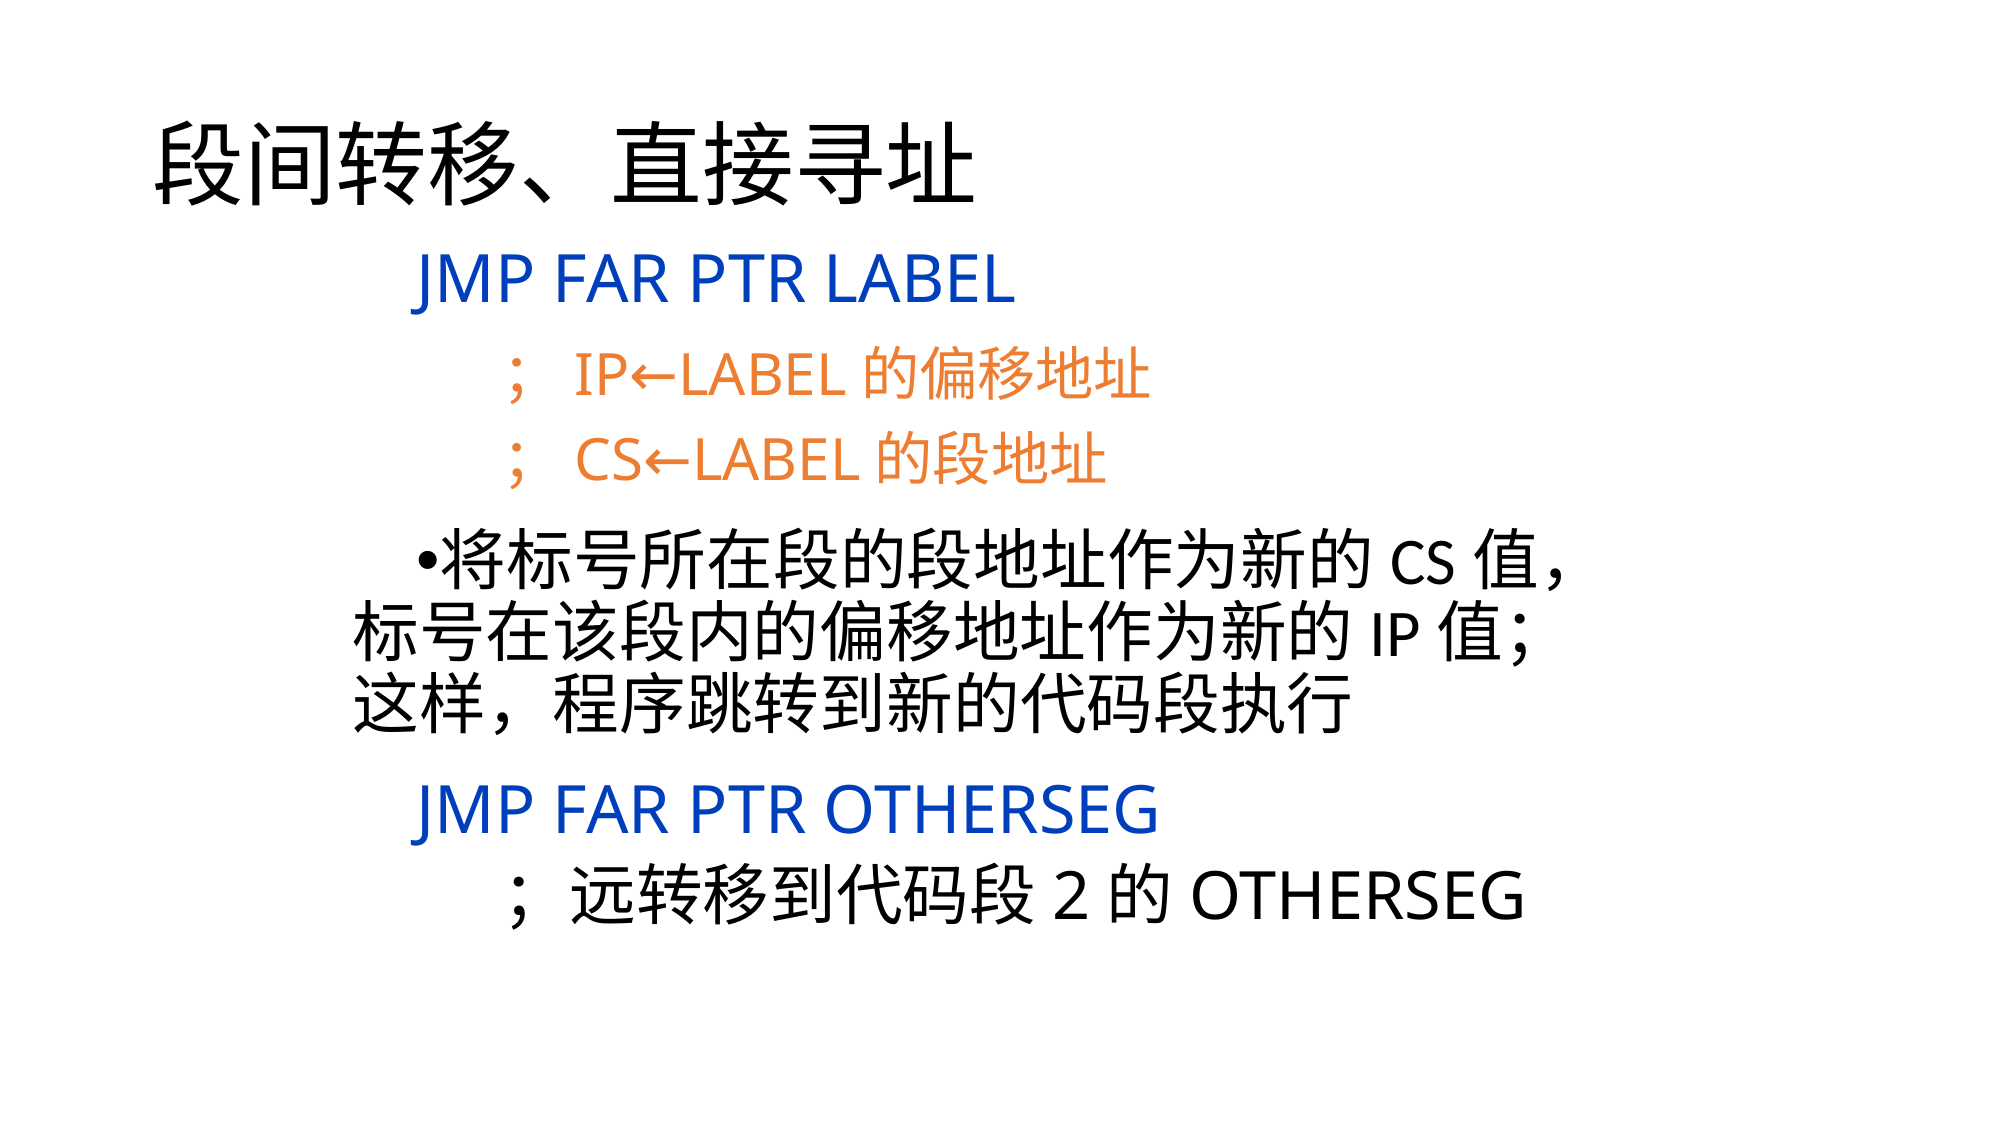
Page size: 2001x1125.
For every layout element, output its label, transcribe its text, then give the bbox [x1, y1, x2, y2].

list JMP FAR PTR LABEL ；IP←LABEL的偏移地址 ；CS←LABEL的段地址 将标号所在段的段地址作为新的CS值，标号在该段内的偏移地址作为新的IP值；这样，程序跳转到新的代码段执行 JMP FAR PTR OTHERSEG ；远转移到代码段2的OTHERSEG [337, 237, 1650, 1038]
title 段间转移、直接寻址 [137, 59, 1863, 278]
